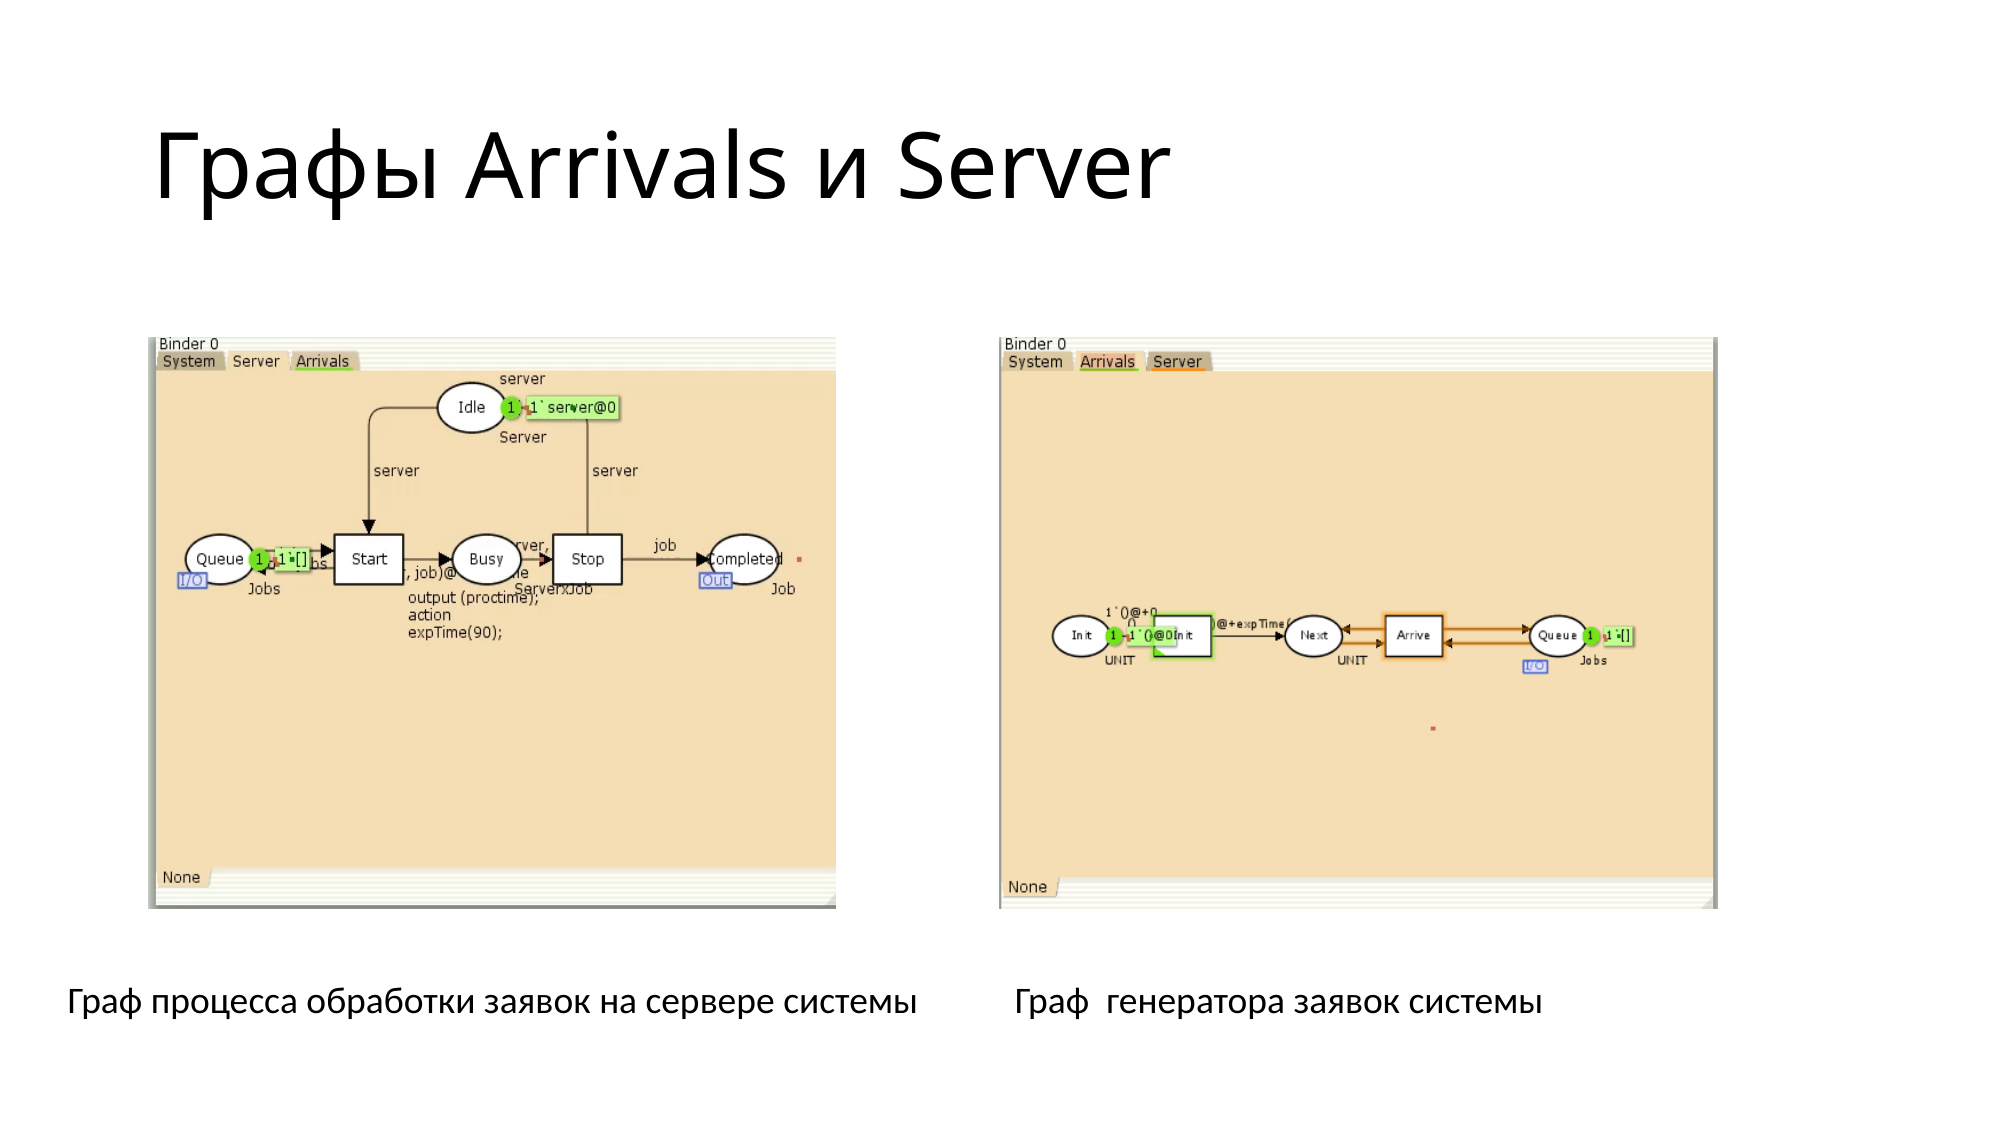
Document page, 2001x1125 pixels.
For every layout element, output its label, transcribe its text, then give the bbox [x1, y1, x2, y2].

text_box Граф процесса обработки заявок на сервере системы [52, 968, 1062, 1029]
picture [999, 337, 1718, 909]
text_box Граф генератора заявок системы [1062, 968, 2000, 1029]
title Графы Arrivals и Server [137, 59, 1863, 278]
picture [148, 337, 836, 909]
